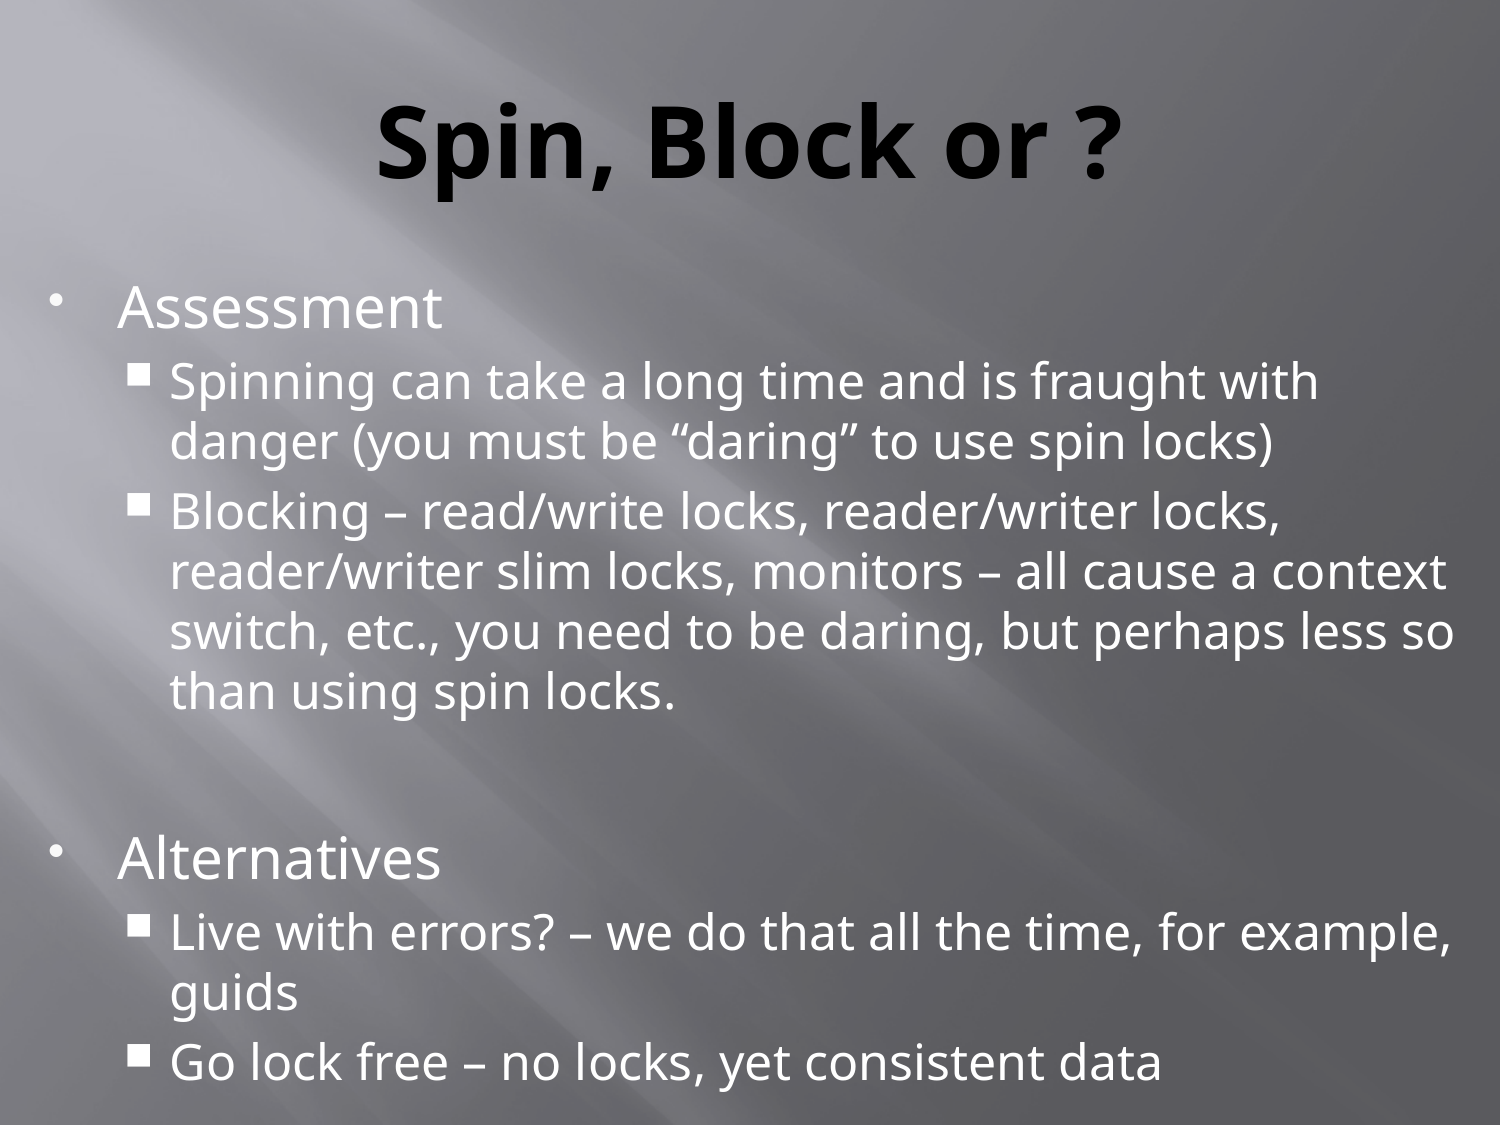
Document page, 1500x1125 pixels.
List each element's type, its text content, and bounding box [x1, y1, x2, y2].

title Spin, Block or ? [75, 45, 1425, 233]
list Assessment Spinning can take a long time and is fraught with danger (you must be “daring” to use spin locks) Blocking – read/write locks, reader/writer locks, reader/writer slim locks, monitors – all cause a context switch, etc., you need to be daring, but perhaps less so than using spin locks. Alternatives Live with errors? – we do that all the time, for example, guids Go lock free – no locks, yet consistent data [12, 262, 1475, 1113]
